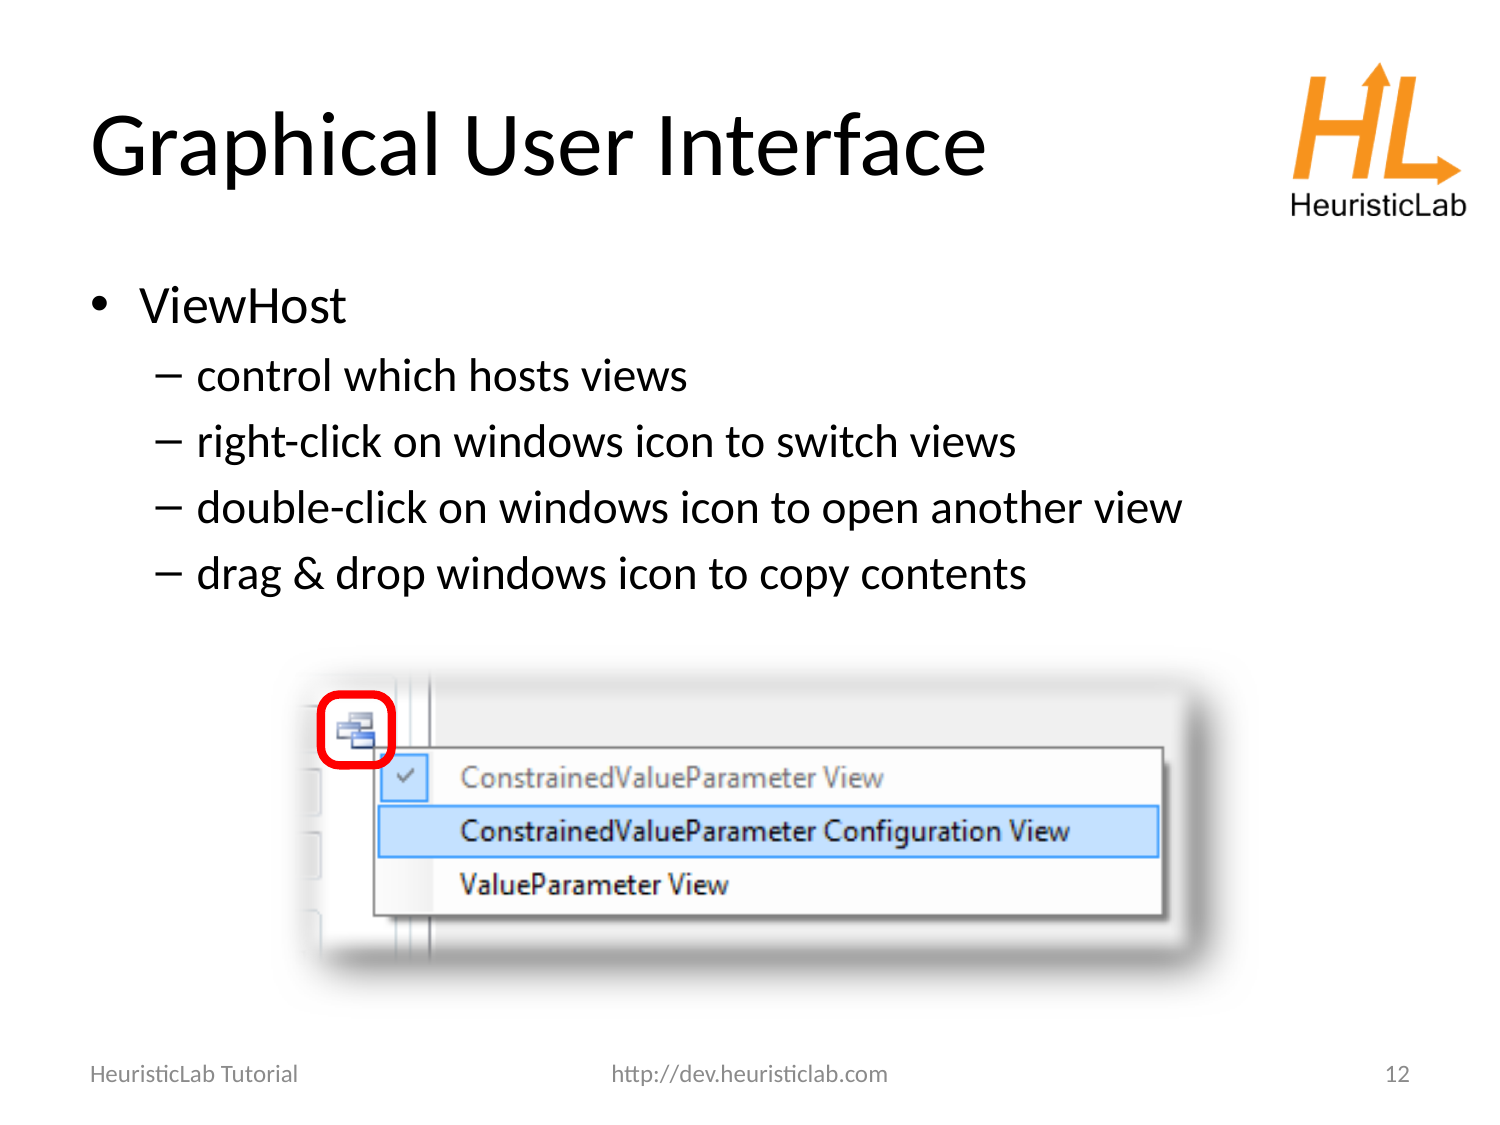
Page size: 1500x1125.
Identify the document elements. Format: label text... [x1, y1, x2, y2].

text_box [294, 668, 1205, 965]
footer http://dev.heuristiclab.com [512, 1042, 988, 1103]
list ViewHost control which hosts views right-click on windows icon to switch views double-click on windows icon to open another view drag & drop windows icon to copy contents [75, 262, 1425, 610]
picture [1281, 27, 1474, 244]
title Graphical User Interface [75, 45, 1282, 233]
slide_number 12 [1074, 1042, 1425, 1103]
slide_number HeuristicLab Tutorial [75, 1042, 425, 1103]
